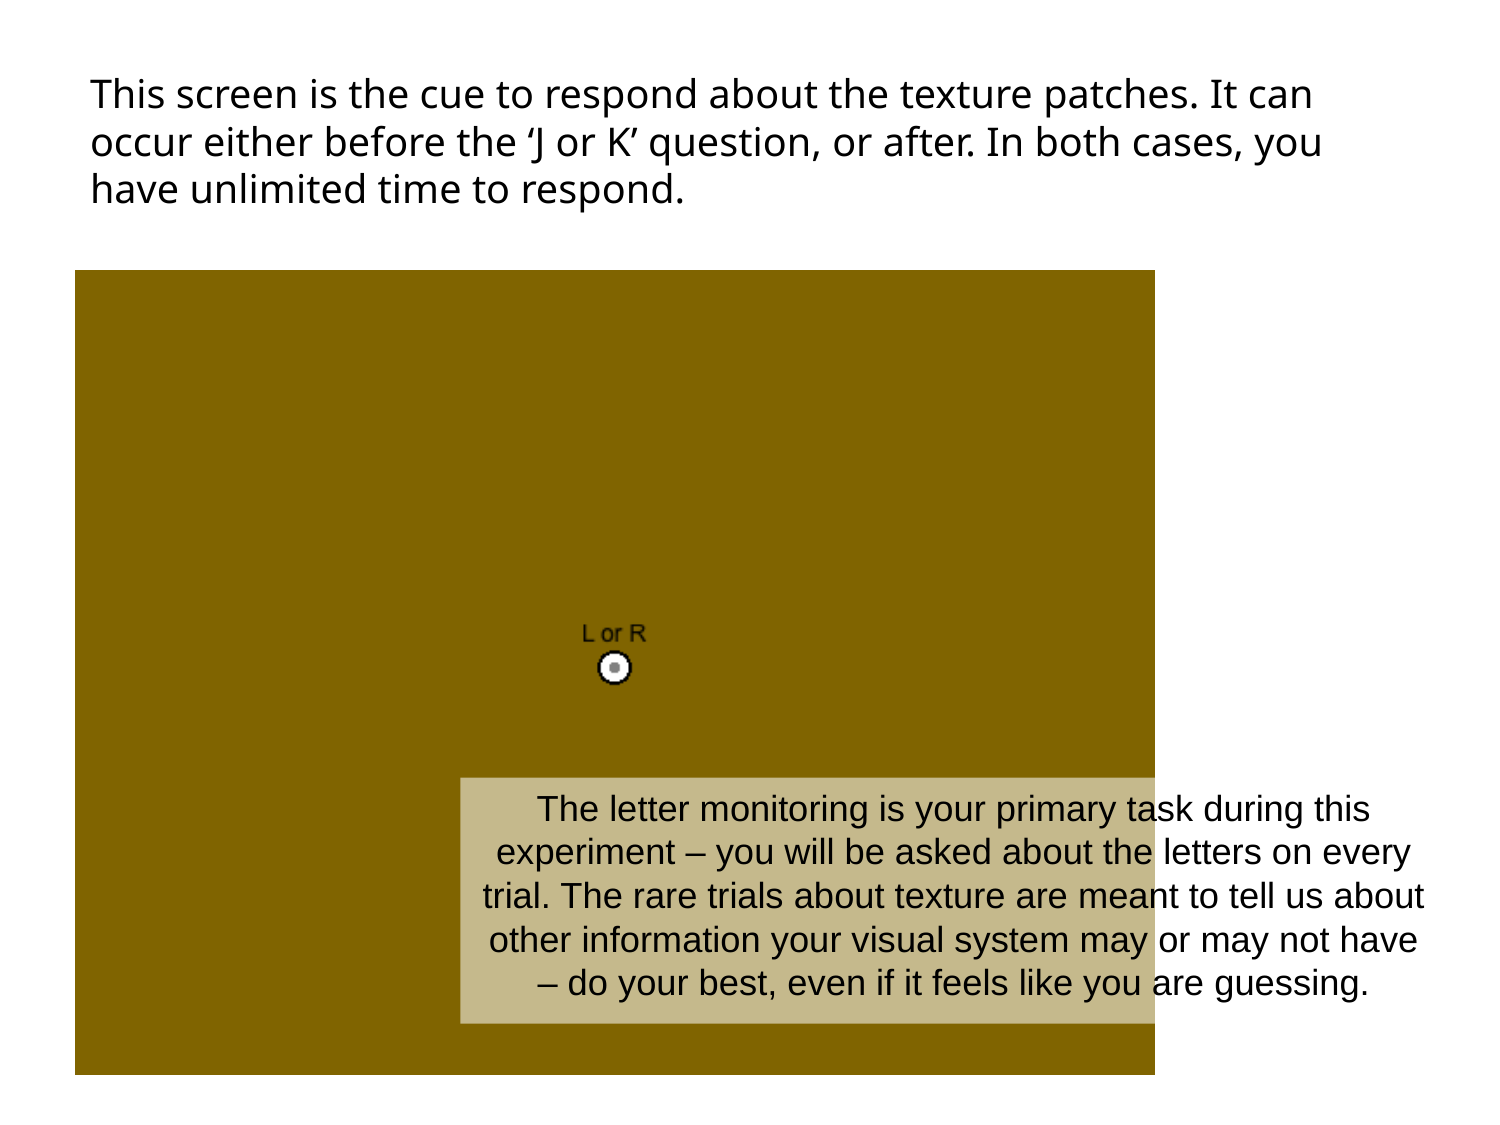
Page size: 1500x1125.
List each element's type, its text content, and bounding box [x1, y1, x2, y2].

picture [74, 269, 1156, 1075]
text_box The letter monitoring is your primary task during this experiment – you will be asked about the letters on every trial. The rare trials about texture are meant to tell us about other information your visual system may or may not have – do your best, even if it feels like you are guessing. [1159, 777, 1448, 1024]
list This screen is the cue to respond about the texture patches. It can occur either before the ‘J or K’ question, or after. In both cases, you have unlimited time to respond. [75, 61, 1415, 221]
